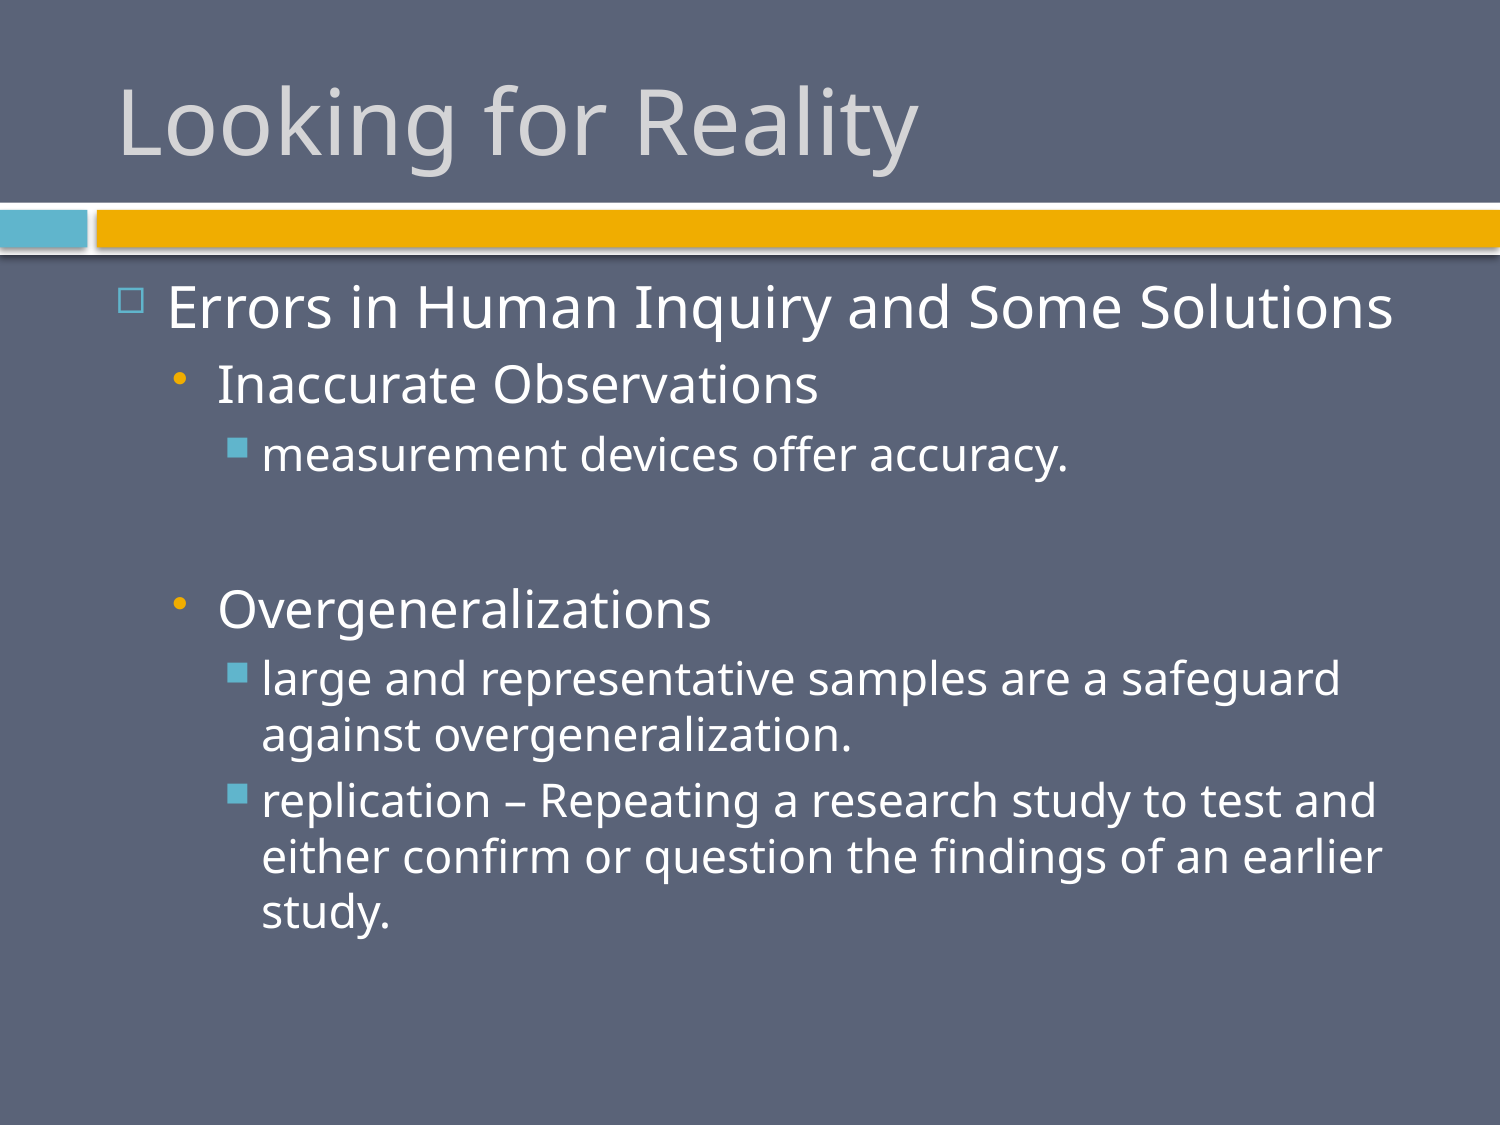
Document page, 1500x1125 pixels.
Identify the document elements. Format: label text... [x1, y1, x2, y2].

list Errors in Human Inquiry and Some Solutions Inaccurate Observations measurement devices offer accuracy. Overgeneralizations large and representative samples are a safeguard against overgeneralization. replication – Repeating a research study to test and either confirm or question the findings of an earlier study. [100, 262, 1439, 1001]
title Looking for Reality [100, 37, 1439, 201]
